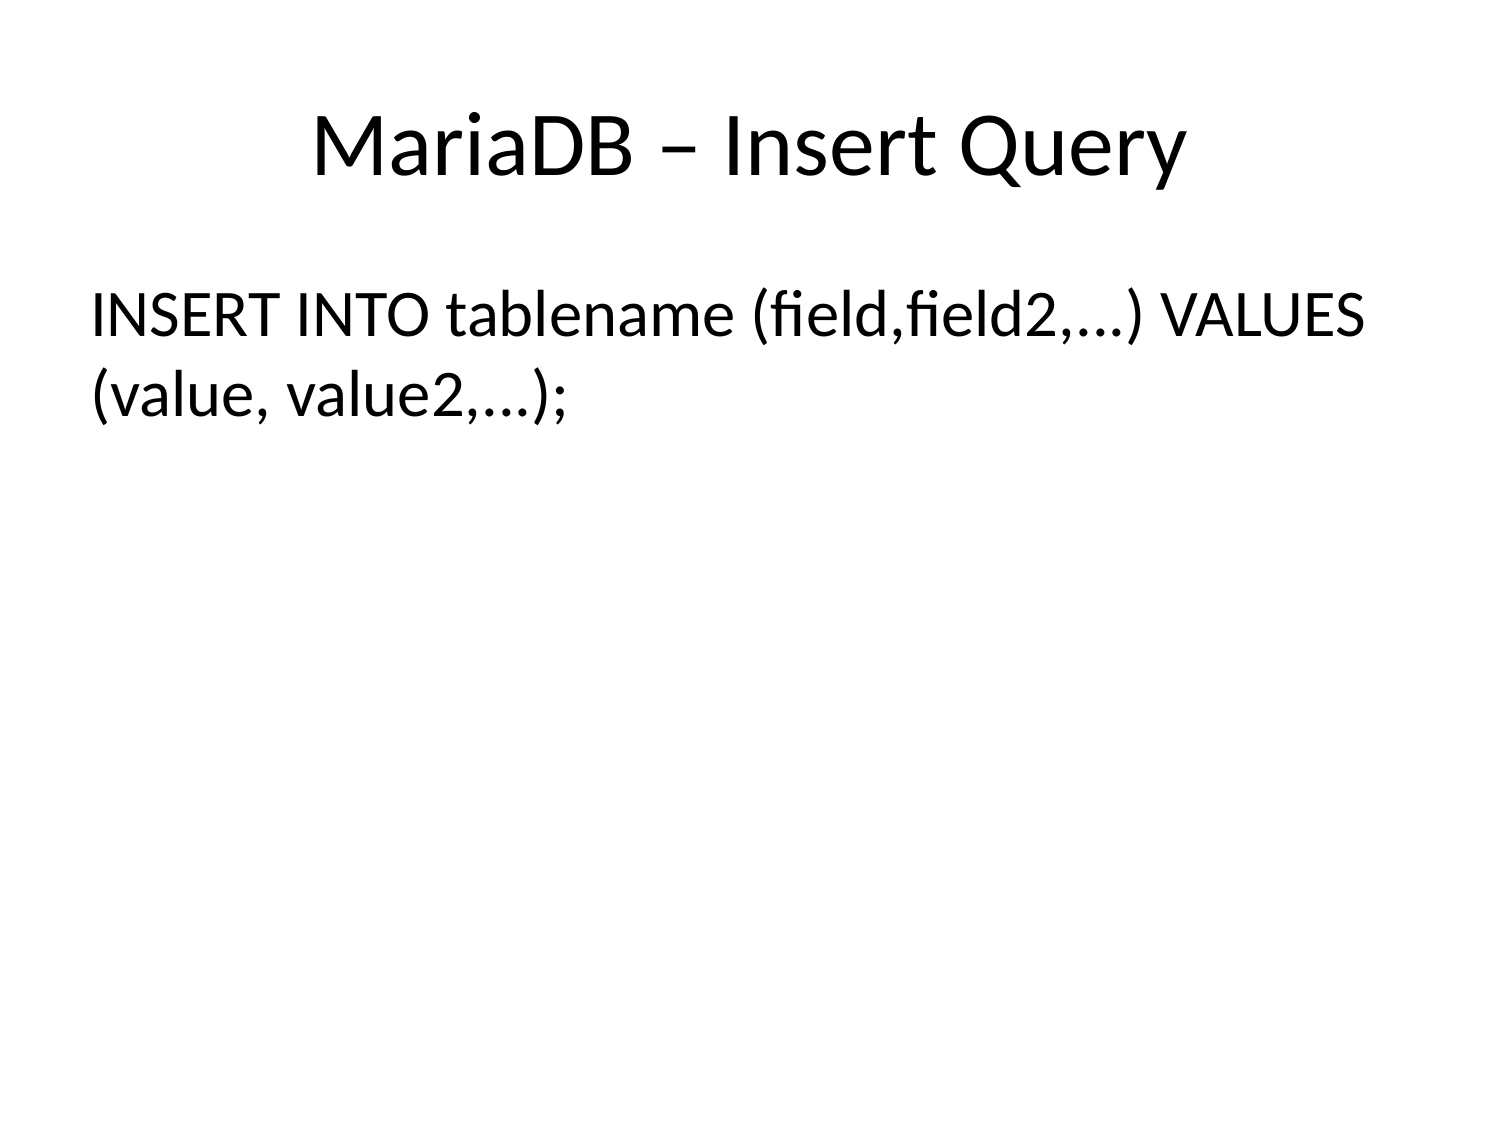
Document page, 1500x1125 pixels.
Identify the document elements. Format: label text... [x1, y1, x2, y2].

title MariaDB – Insert Query [75, 45, 1425, 233]
list INSERT INTO tablename (field,field2,...) VALUES (value, value2,...); [75, 262, 1425, 1005]
